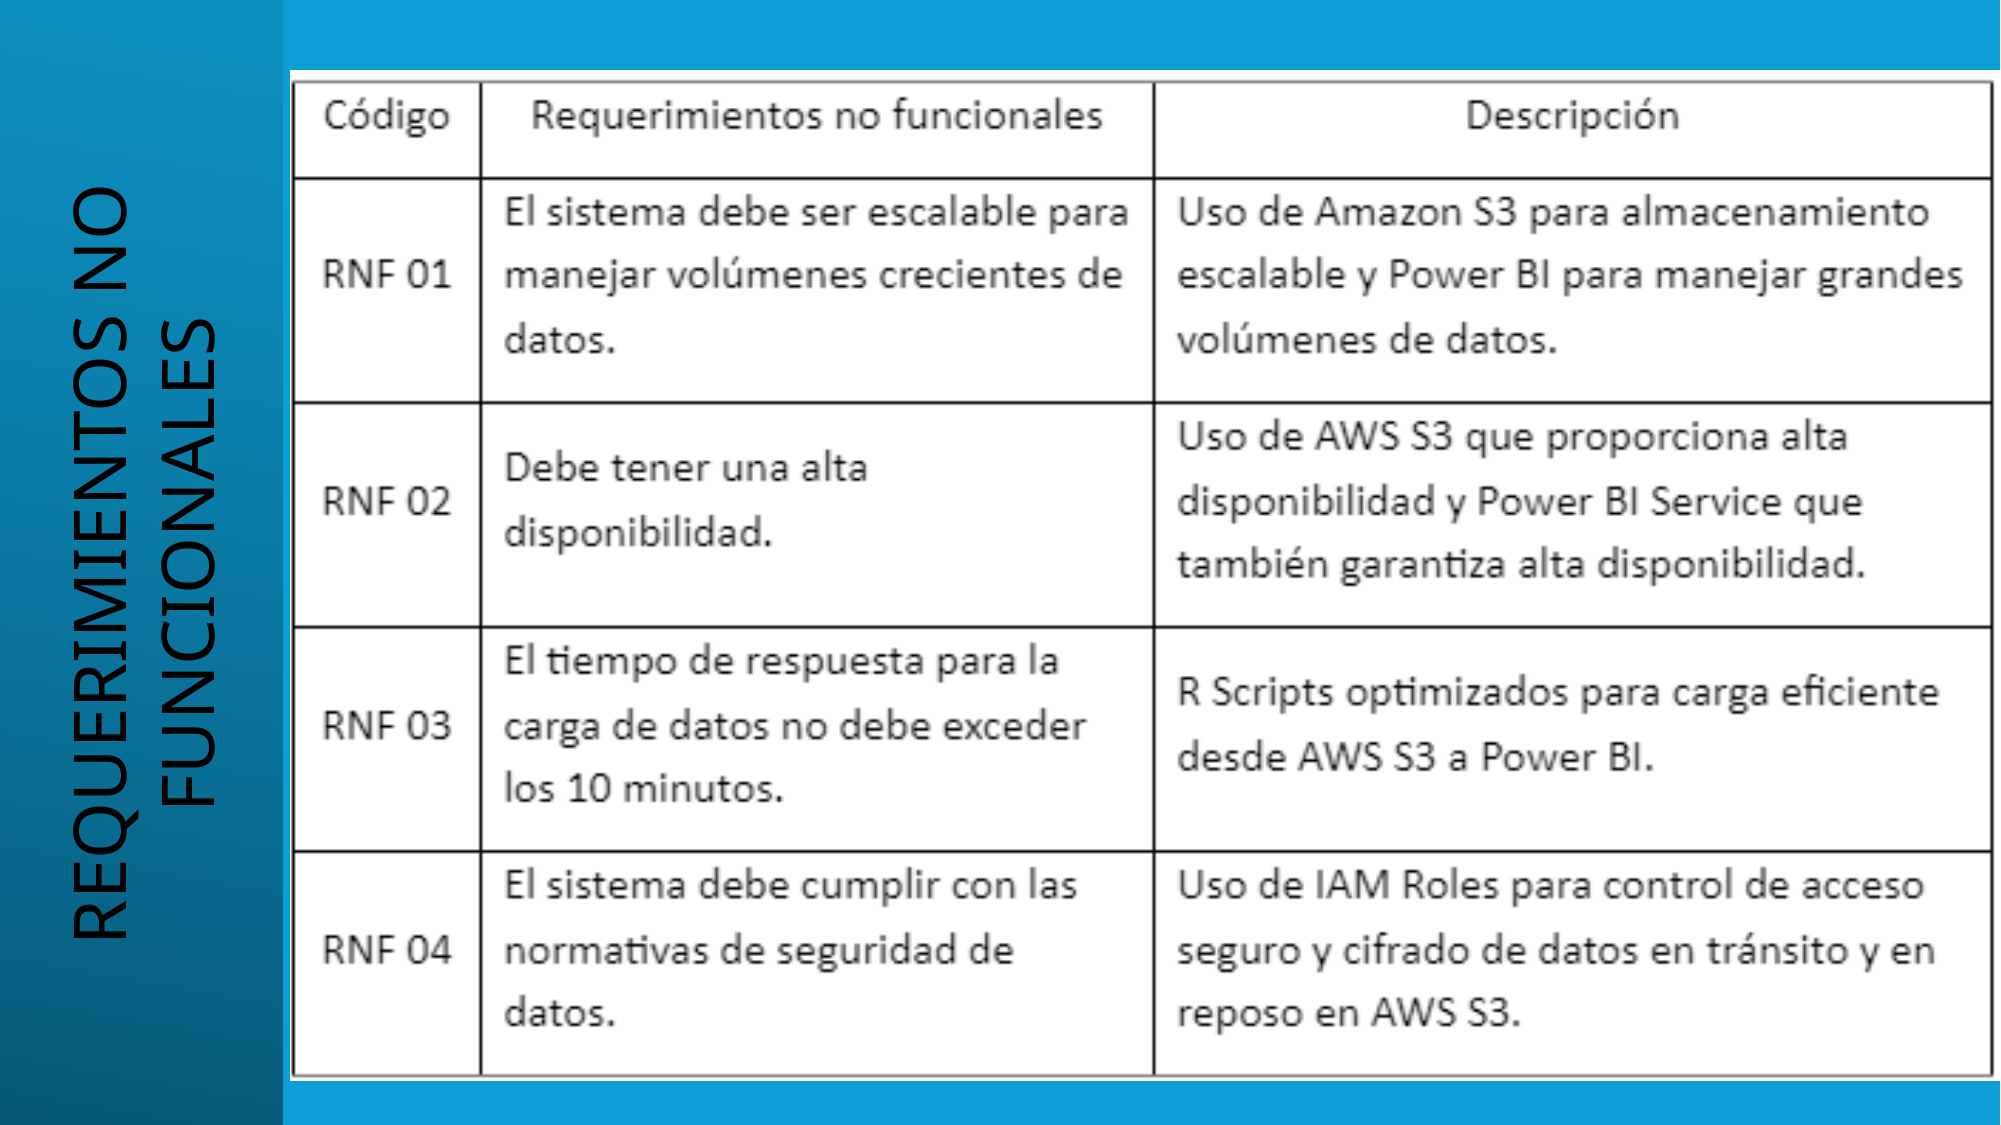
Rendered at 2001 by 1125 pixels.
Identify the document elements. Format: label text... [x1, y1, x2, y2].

text_box REQUERIMIENTOS NO FUNCIONALES [0, 0, 283, 1125]
picture [291, 71, 2000, 1080]
